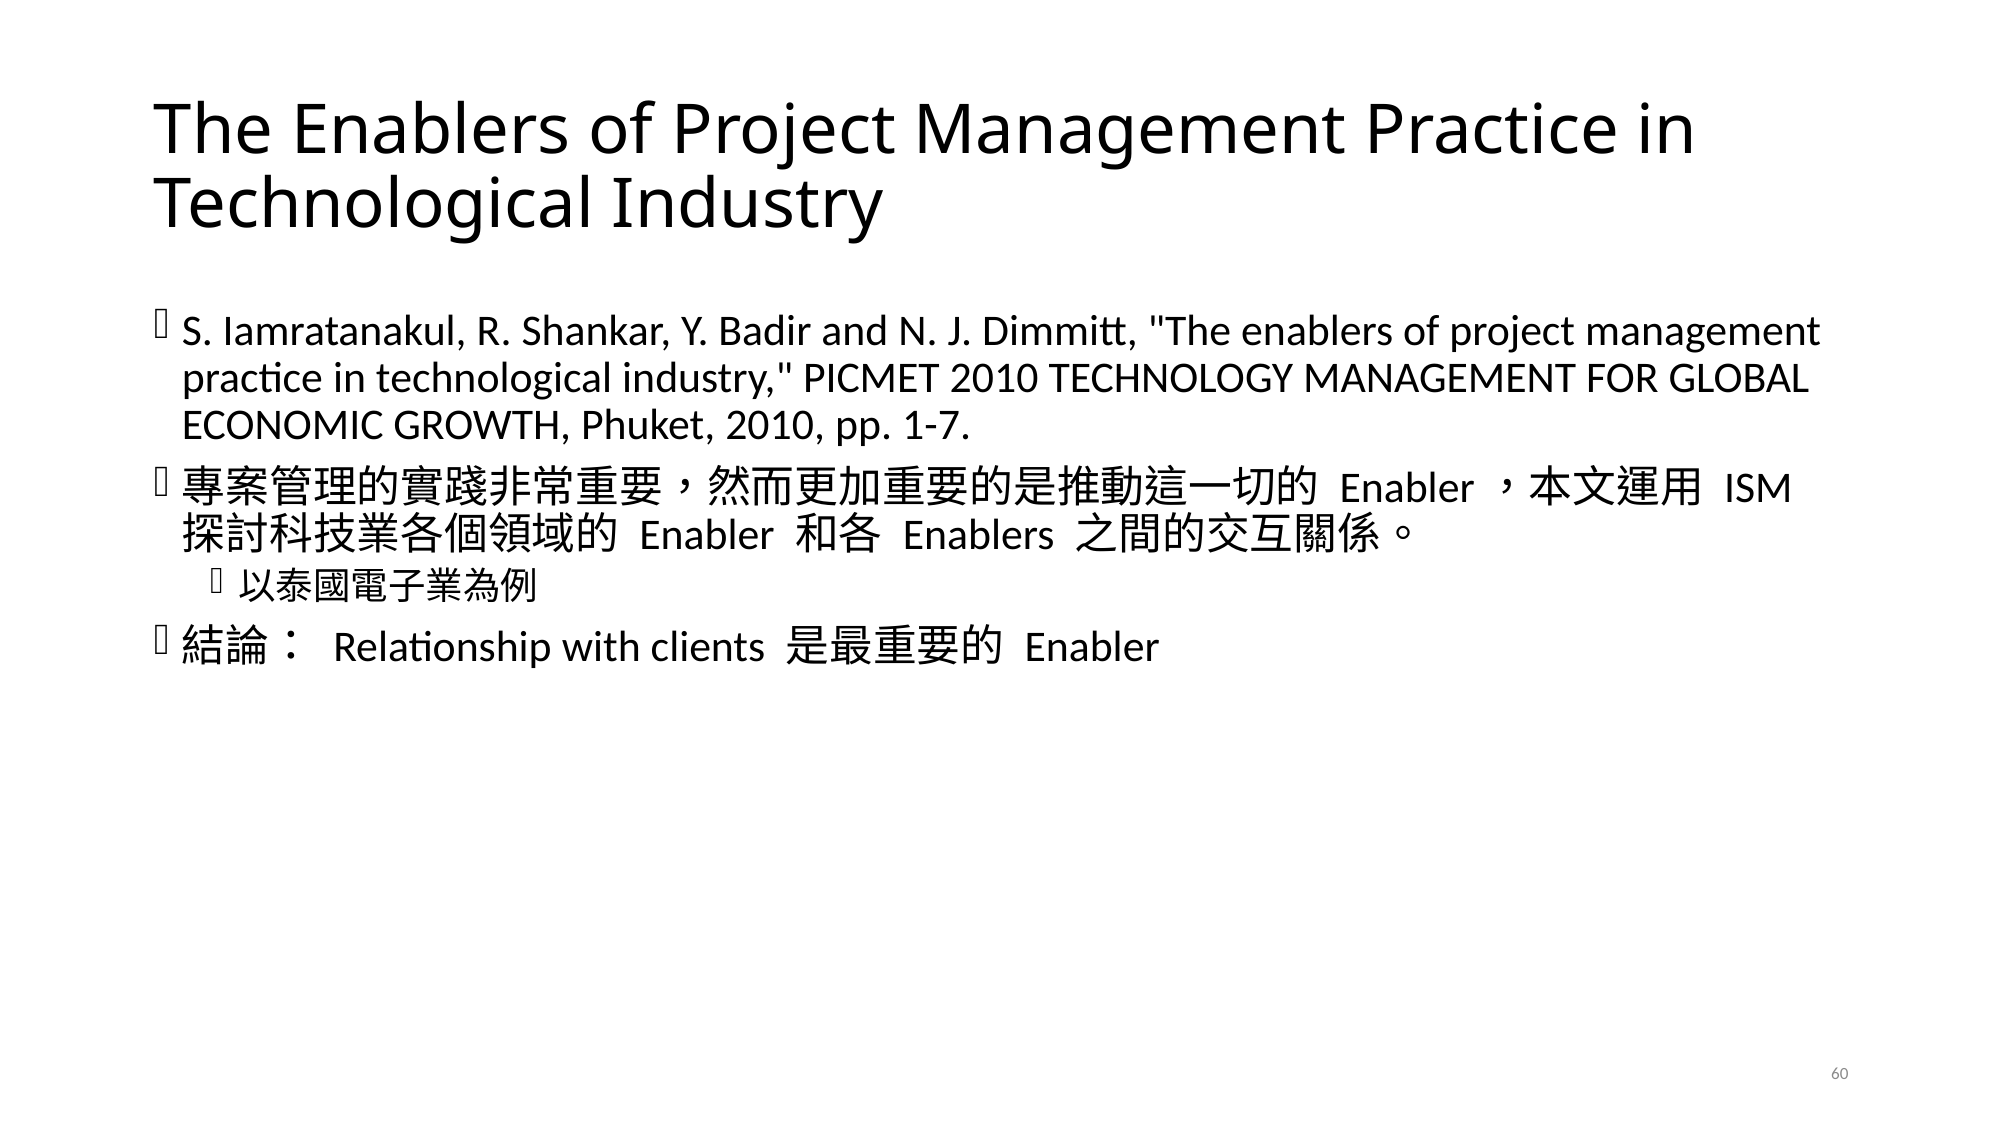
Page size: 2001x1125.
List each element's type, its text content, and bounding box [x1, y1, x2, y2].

title The Enablers of Project Management Practice in Technological Industry [138, 60, 1864, 278]
list S. Iamratanakul, R. Shankar, Y. Badir and N. J. Dimmitt, "The enablers of project management practice in technological industry," PICMET 2010 TECHNOLOGY MANAGEMENT FOR GLOBAL ECONOMIC GROWTH, Phuket, 2010, pp. 1-7. 專案管理的實踐非常重要，然而更加重要的是推動這一切的 Enabler，本文運用 ISM 探討科技業各個領域的 Enabler 和各 Enablers 之間的交互關係。 以泰國電子業為例 結論： Relationship with clients 是最重要的 Enabler [138, 299, 1864, 1014]
slide_number 60 [1413, 1042, 1864, 1103]
